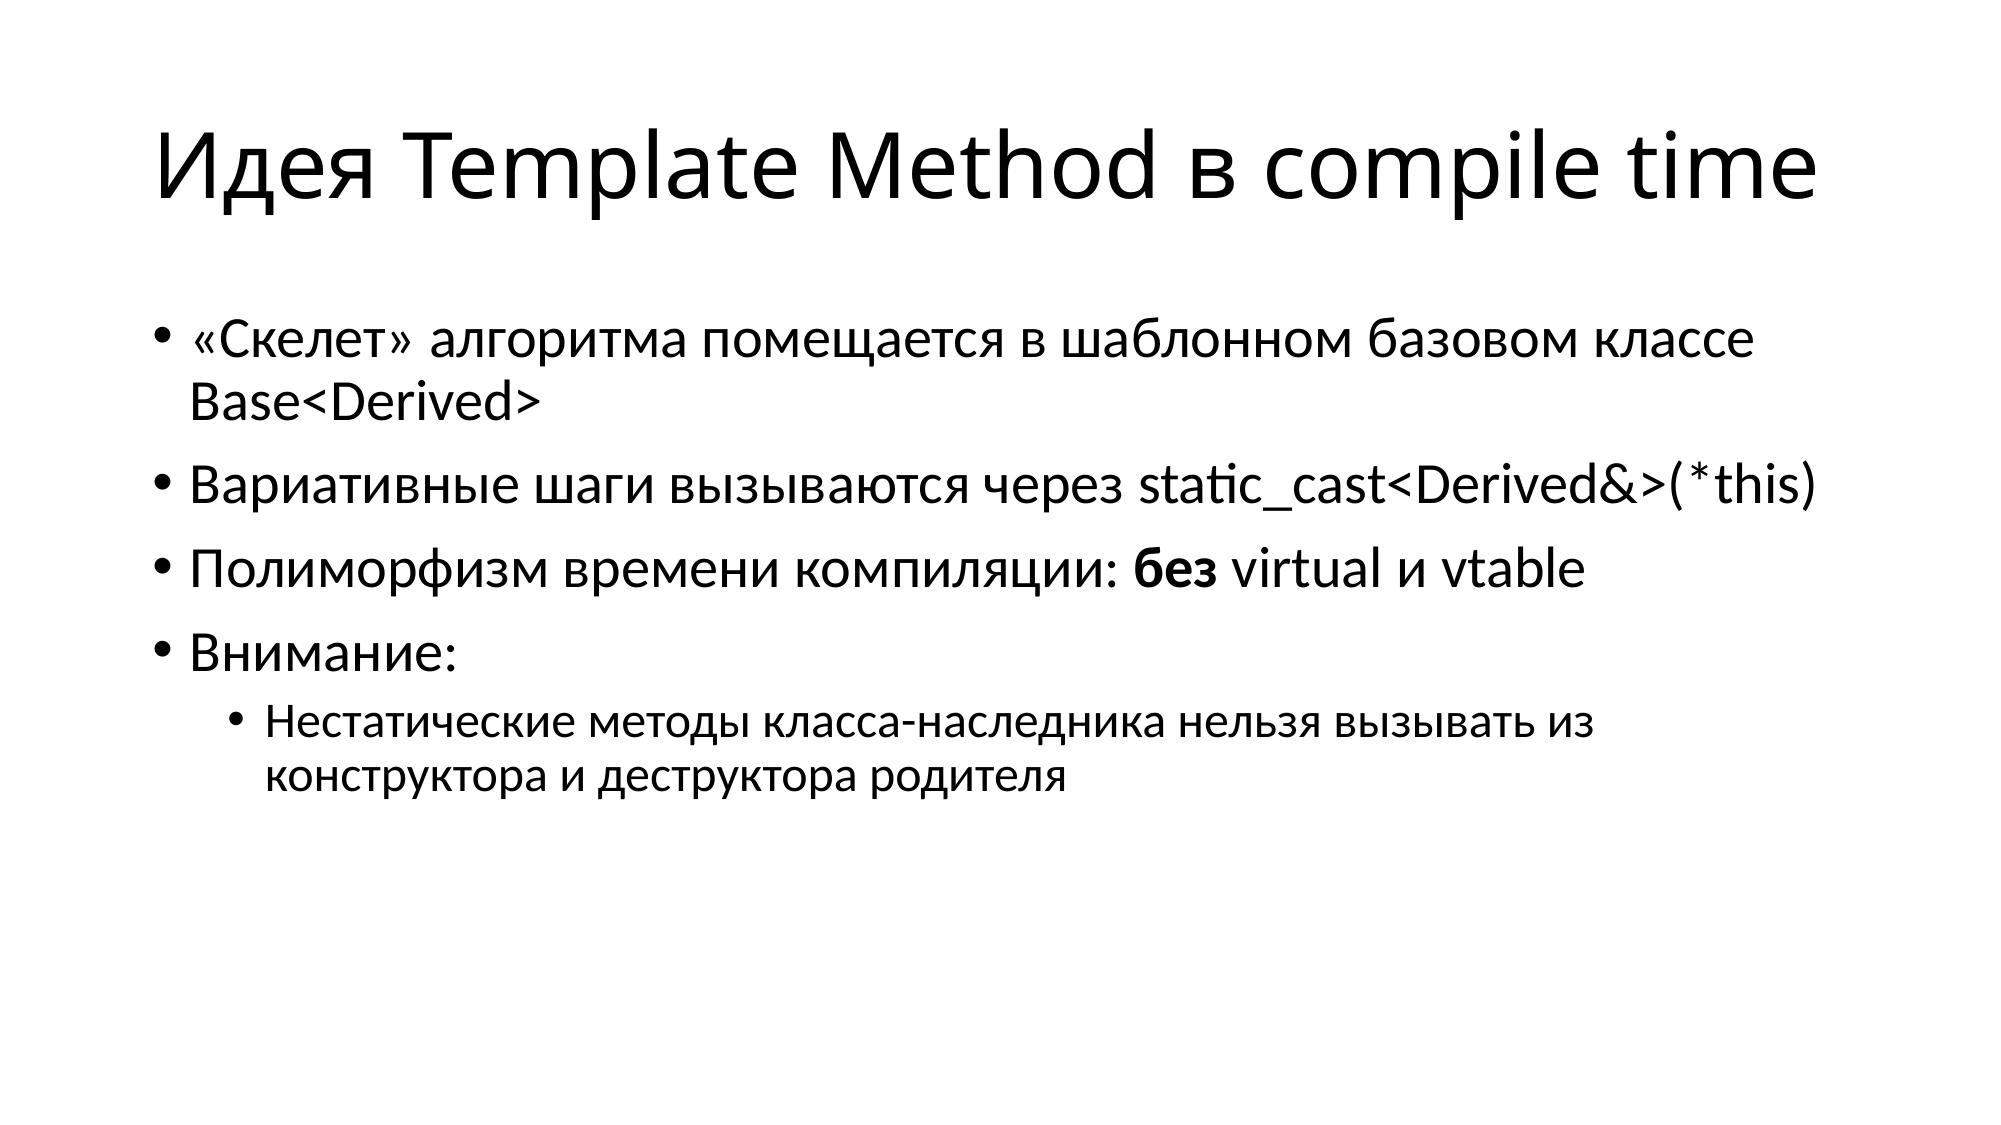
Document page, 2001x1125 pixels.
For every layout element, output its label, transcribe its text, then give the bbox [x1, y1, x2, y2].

list «Скелет» алгоритма помещается в шаблонном базовом классе Base<Derived> Вариативные шаги вызываются через static_cast<Derived&>(*this) Полиморфизм времени компиляции: без virtual и vtable Внимание: Нестатические методы класса-наследника нельзя вызывать из конструктора и деструктора родителя [137, 299, 1863, 1014]
title Идея Template Method в compile time [137, 59, 1863, 278]
